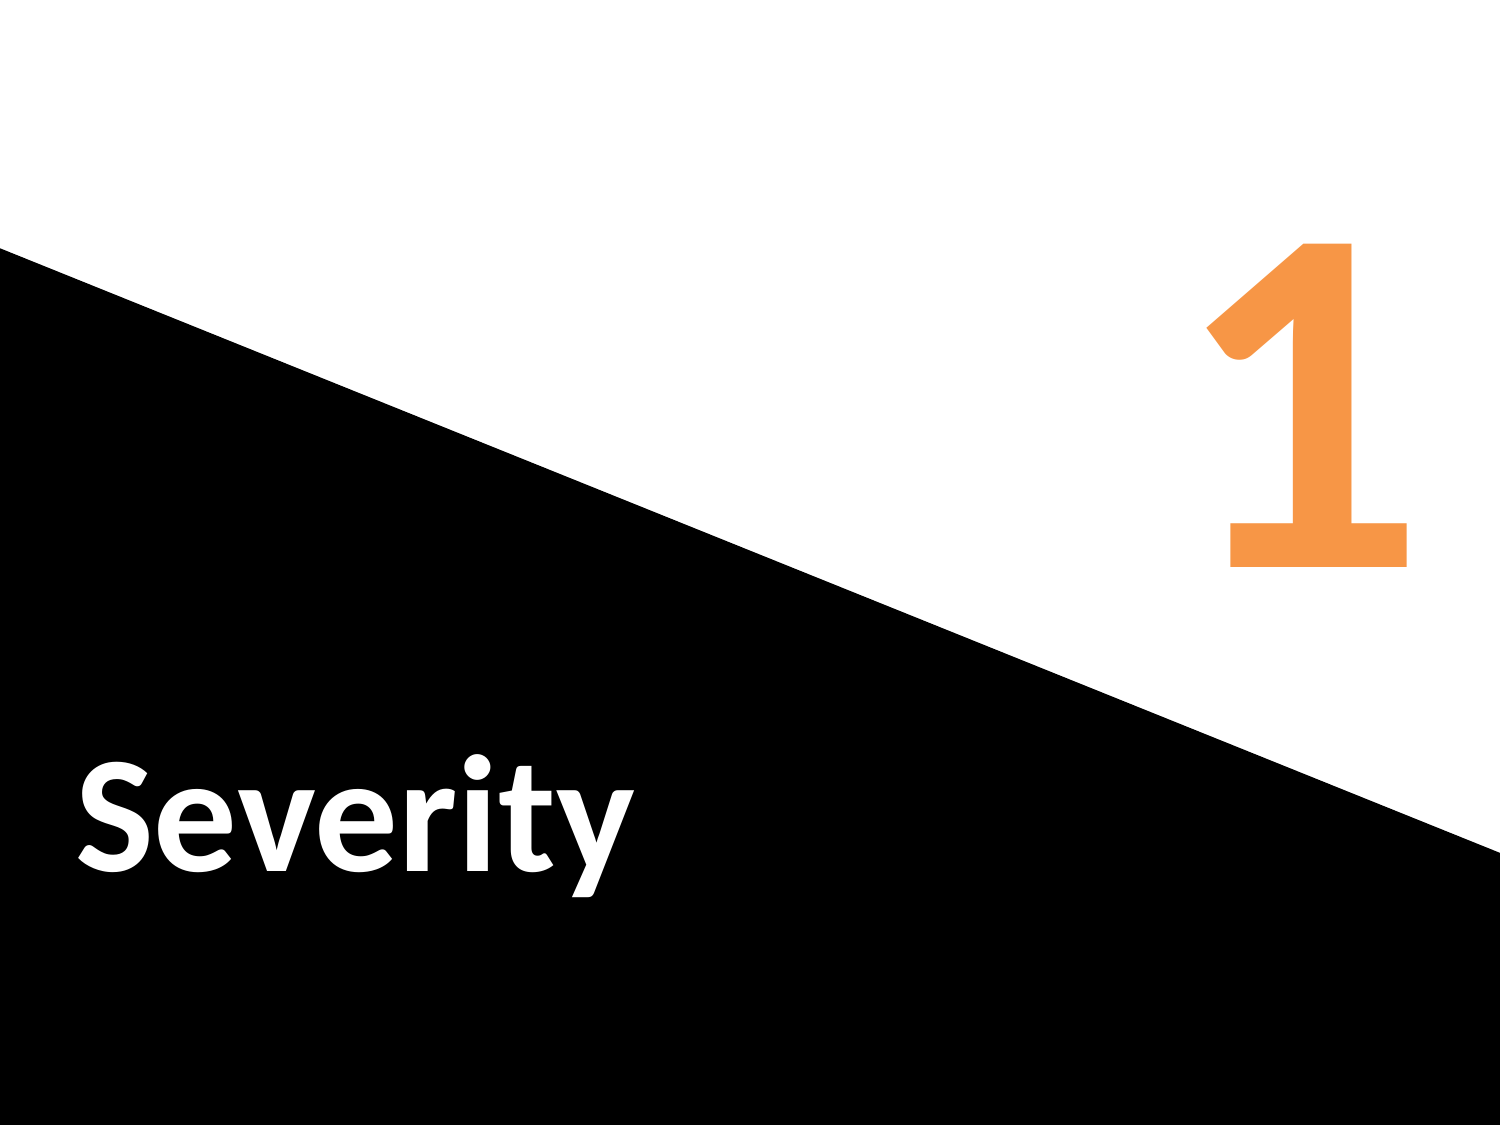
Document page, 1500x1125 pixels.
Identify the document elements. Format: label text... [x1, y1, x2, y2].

text_box [0, 246, 1500, 1125]
text_box Severity [60, 683, 1425, 925]
text_box 1 [1137, 62, 1463, 675]
